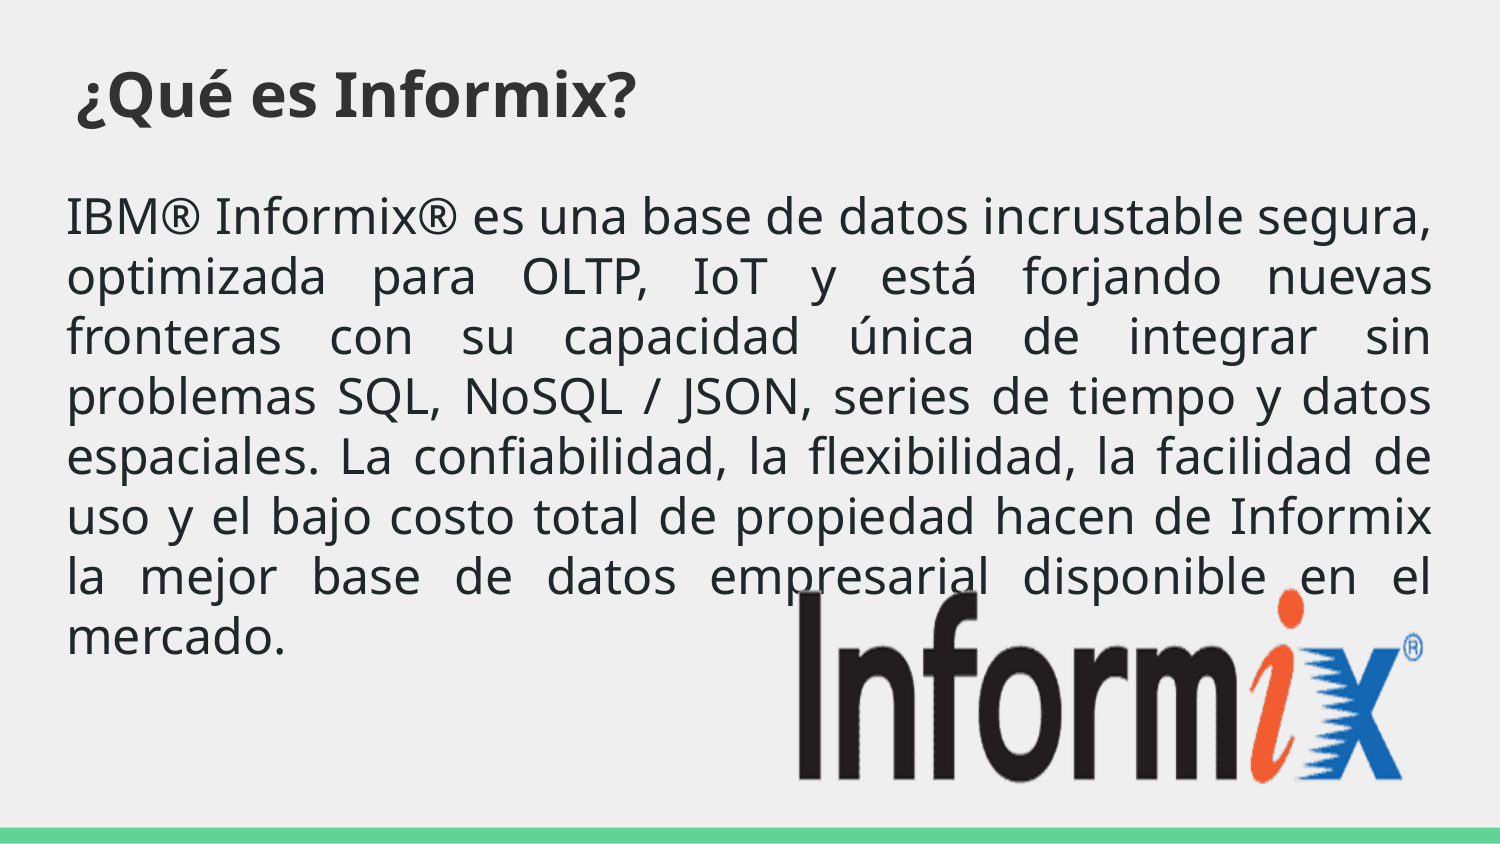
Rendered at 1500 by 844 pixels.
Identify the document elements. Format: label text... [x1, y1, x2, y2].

title IBM® Informix® es una base de datos incrustable segura, optimizada para OLTP, IoT y está forjando nuevas fronteras con su capacidad única de integrar sin problemas SQL, NoSQL / JSON, series de tiempo y datos espaciales. La confiabilidad, la flexibilidad, la facilidad de uso y el bajo costo total de propiedad hacen de Informix la mejor base de datos empresarial disponible en el mercado. [51, 169, 1449, 576]
text_box ¿Qué es Informix? [61, 29, 1438, 161]
picture [756, 546, 1469, 824]
